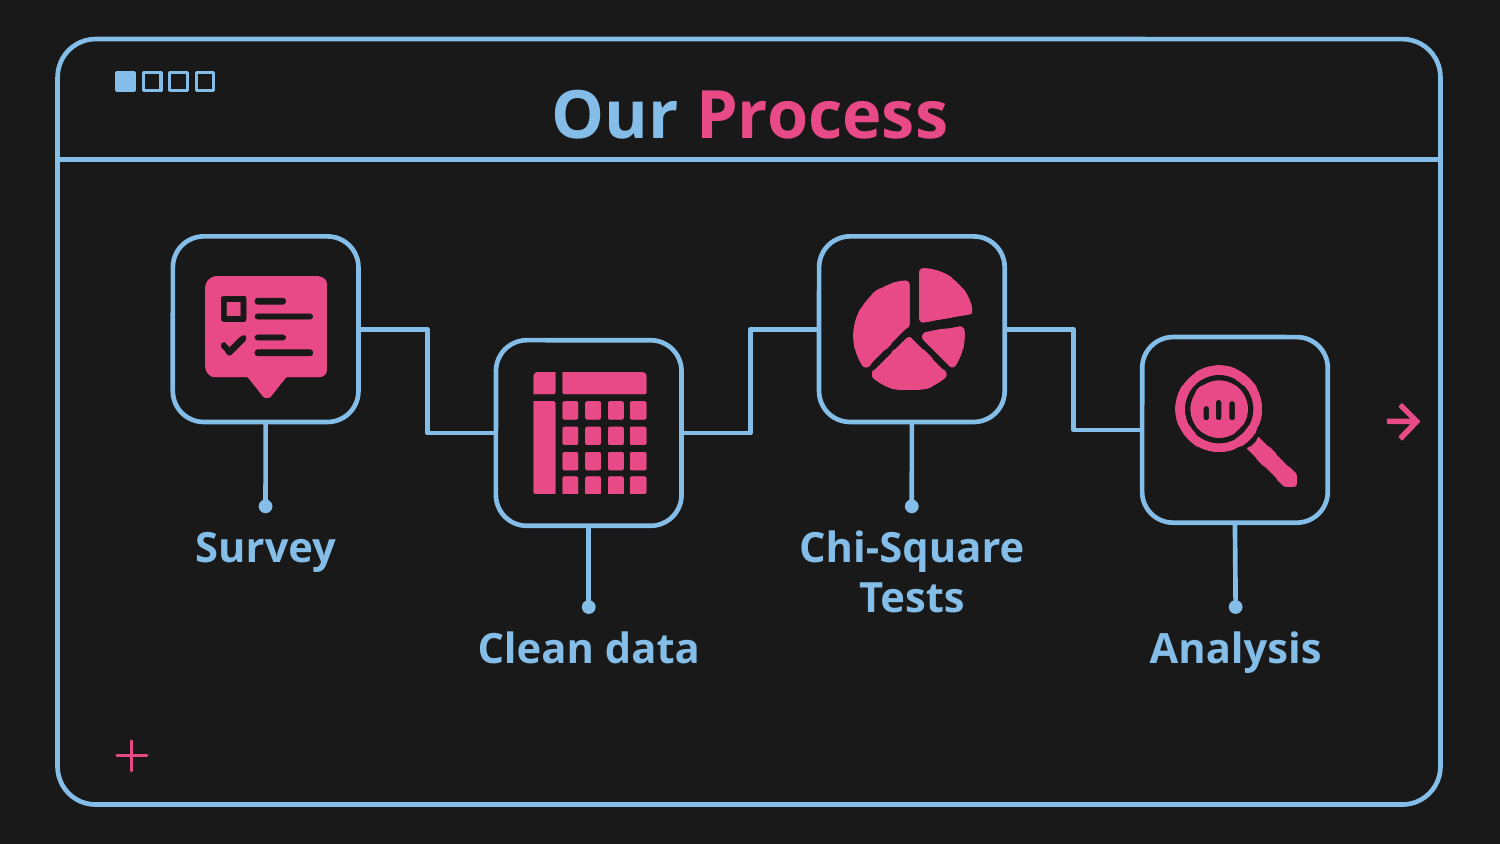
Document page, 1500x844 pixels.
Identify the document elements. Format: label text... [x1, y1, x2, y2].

title Our Process [118, 72, 1382, 167]
picture [851, 268, 973, 390]
text_box [495, 340, 682, 526]
text_box Clean data [435, 606, 743, 694]
text_box Analysis [1108, 606, 1363, 694]
text_box [172, 236, 359, 423]
text_box [1387, 403, 1420, 440]
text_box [1004, 328, 1143, 431]
picture [1174, 365, 1297, 488]
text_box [681, 328, 820, 434]
text_box [1142, 337, 1328, 523]
picture [204, 275, 327, 398]
picture [527, 372, 650, 494]
text_box [819, 236, 1005, 423]
text_box Chi-Square Tests [748, 506, 1075, 593]
text_box Survey [148, 506, 383, 593]
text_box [358, 328, 497, 434]
